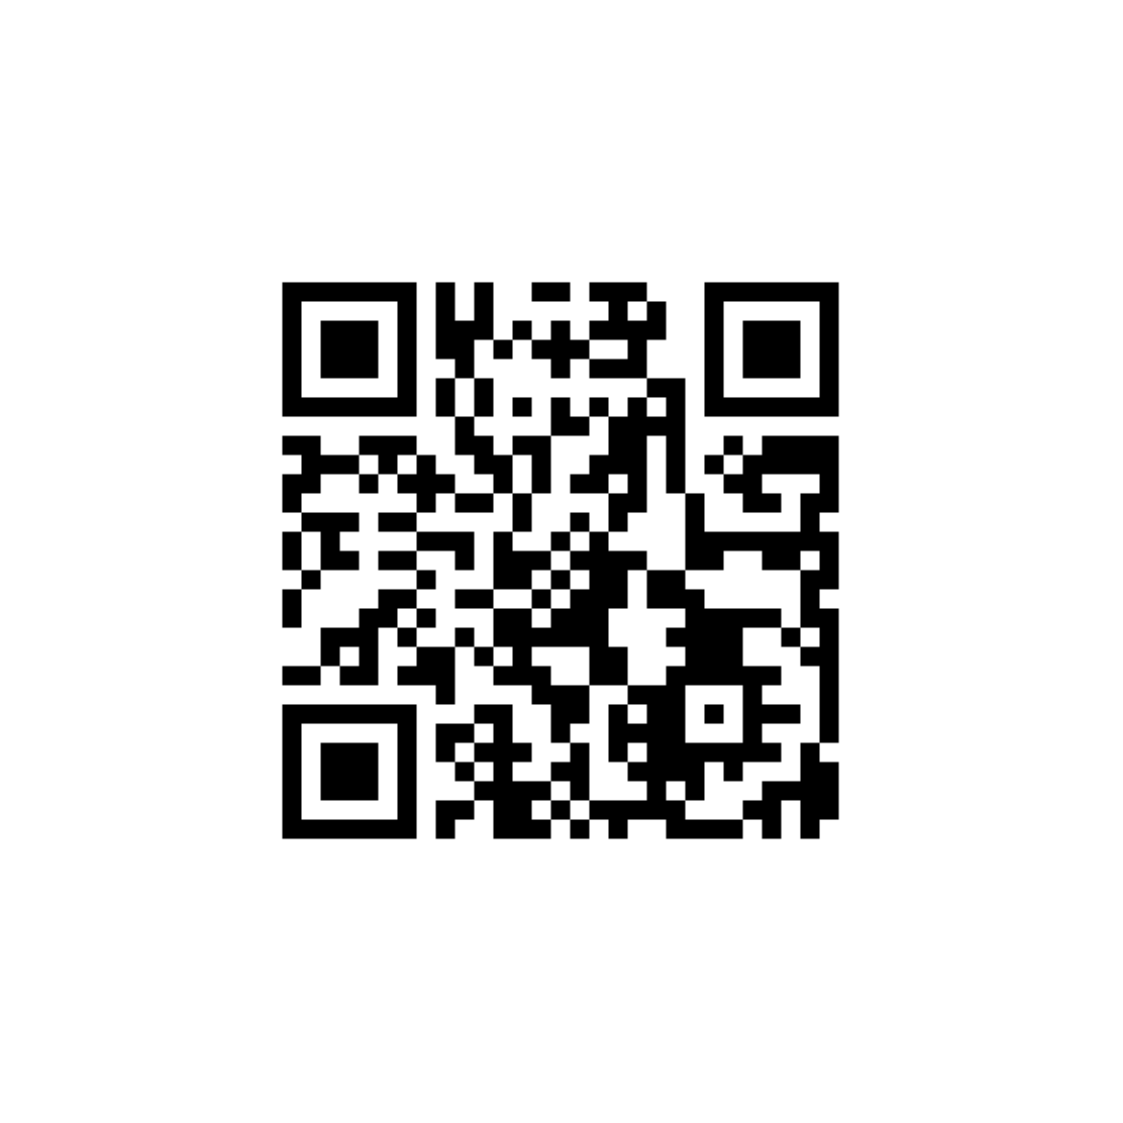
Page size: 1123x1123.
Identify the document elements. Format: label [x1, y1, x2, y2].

picture [206, 206, 916, 916]
